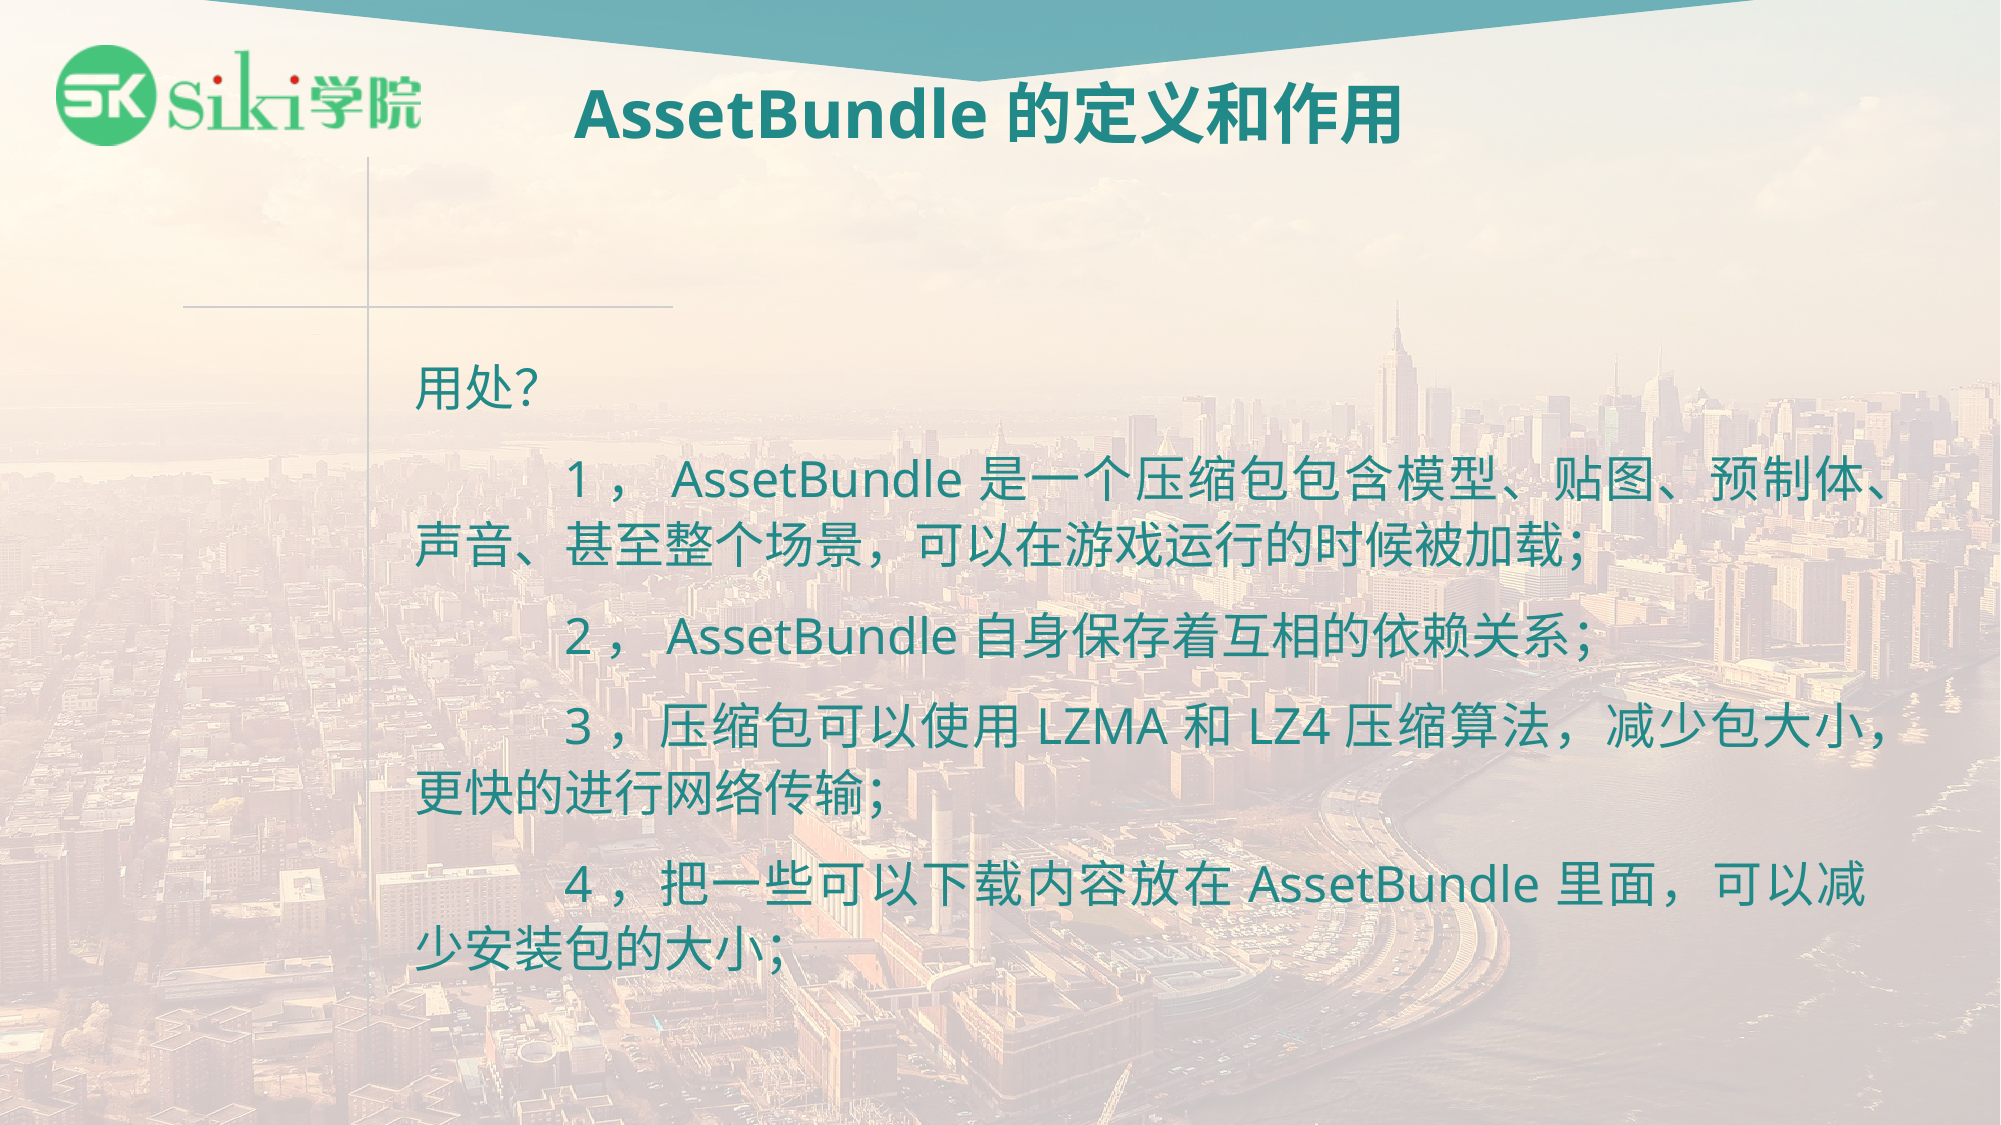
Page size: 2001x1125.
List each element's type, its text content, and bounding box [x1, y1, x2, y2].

list 用处？ 1，AssetBundle是一个压缩包包含模型、贴图、预制体、声音、甚至整个场景，可以在游戏运行的时候被加载； 2，AssetBundle自身保存着互相的依赖关系； 3，压缩包可以使用LZMA和LZ4压缩算法，减少包大小，更快的进行网络传输； 4，把一些可以下载内容放在AssetBundle里面，可以减少安装包的大小； [399, 342, 1883, 1056]
title AssetBundle的定义和作用 [99, 64, 1882, 170]
picture [56, 45, 421, 146]
